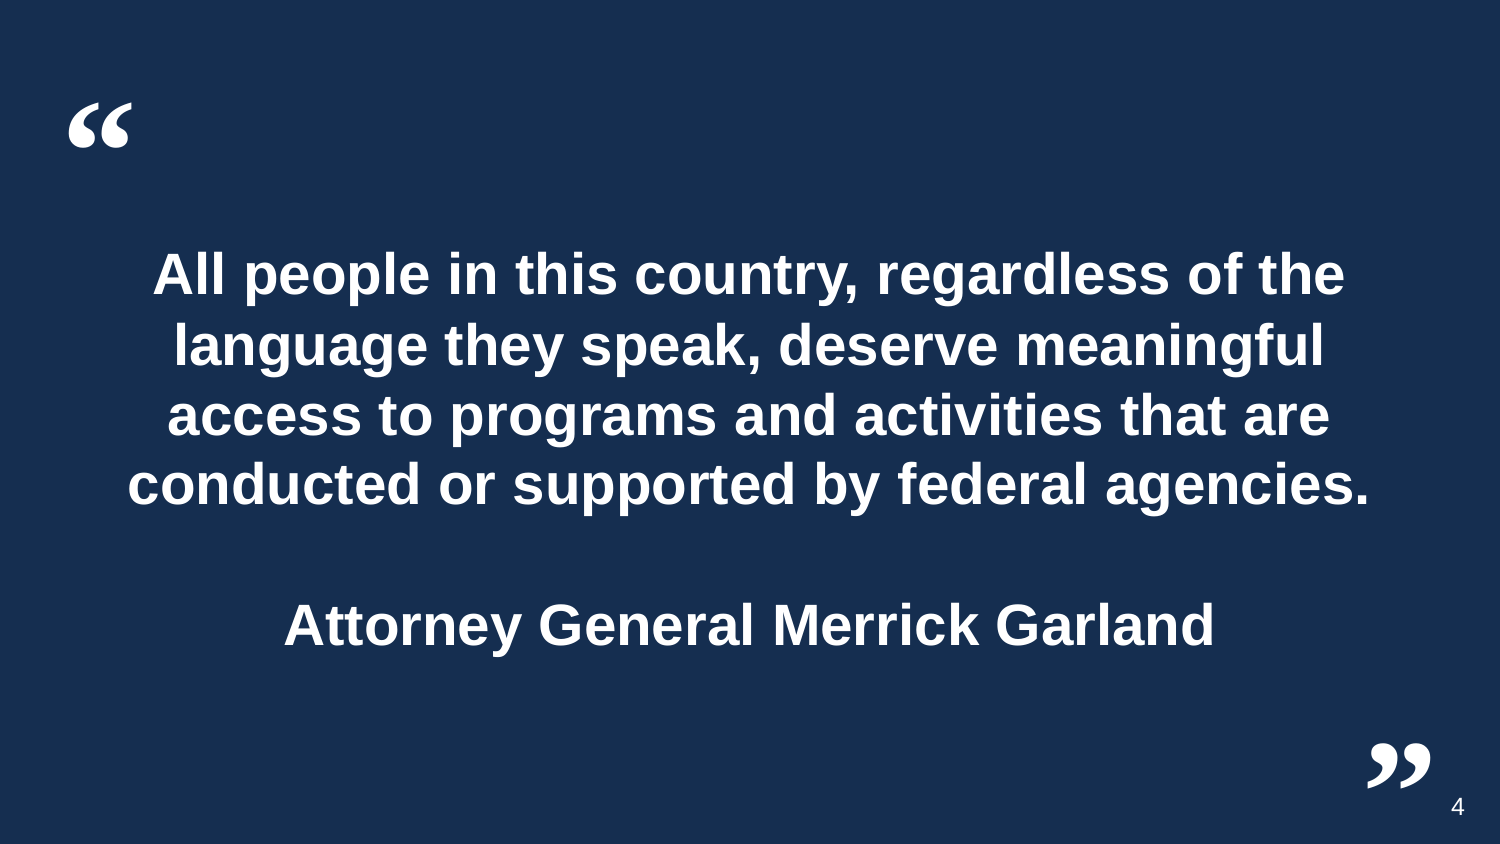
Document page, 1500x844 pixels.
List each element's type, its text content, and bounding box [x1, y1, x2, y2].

text_box 4 [1389, 782, 1480, 830]
title All people in this country, regardless of the language they speak, deserve meaningful access to programs and activities that are conducted or supported by federal agencies. Attorney General Merrick Garland [76, 176, 1424, 717]
